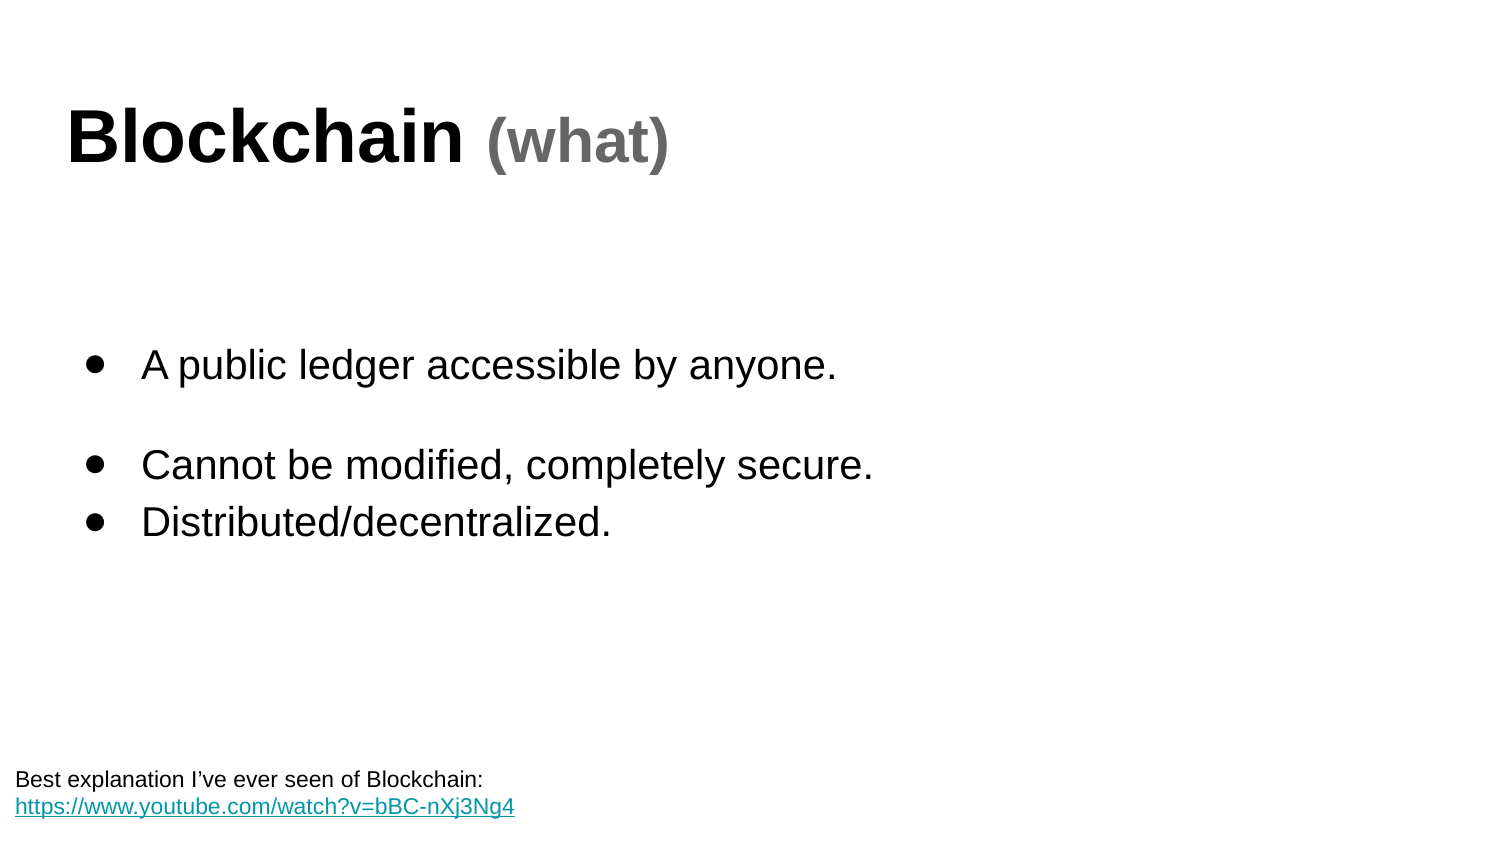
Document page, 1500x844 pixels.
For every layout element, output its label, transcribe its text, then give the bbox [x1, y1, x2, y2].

title Blockchain (what) [51, 72, 1449, 167]
text_box Best explanation I’ve ever seen of Blockchain: https://www.youtube.com/watch?v=bBC-nXj3Ng4 [0, 749, 1500, 844]
list A public ledger accessible by anyone. Cannot be modified, completely secure. Distributed/decentralized. [51, 189, 1449, 749]
